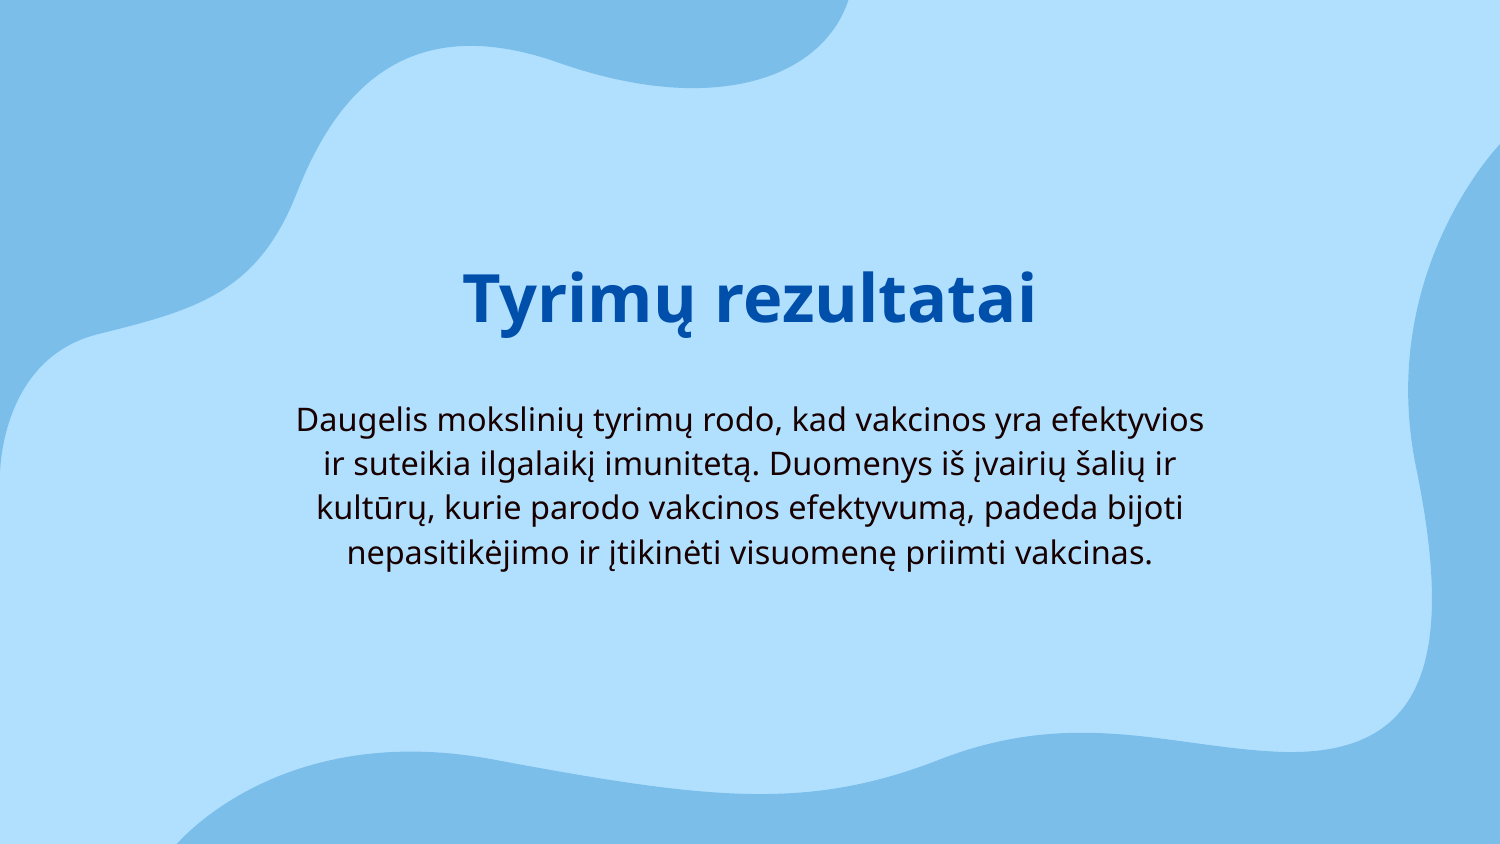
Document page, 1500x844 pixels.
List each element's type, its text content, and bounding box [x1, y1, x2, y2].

subtitle Daugelis mokslinių tyrimų rodo, kad vakcinos yra efektyvios ir suteikia ilgalaikį imunitetą. Duomenys iš įvairių šalių ir kultūrų, kurie parodo vakcinos efektyvumą, padeda bijoti nepasitikėjimo ir įtikinėti visuomenę priimti vakcinas. [276, 363, 1225, 613]
title Tyrimų rezultatai [126, 231, 1374, 363]
